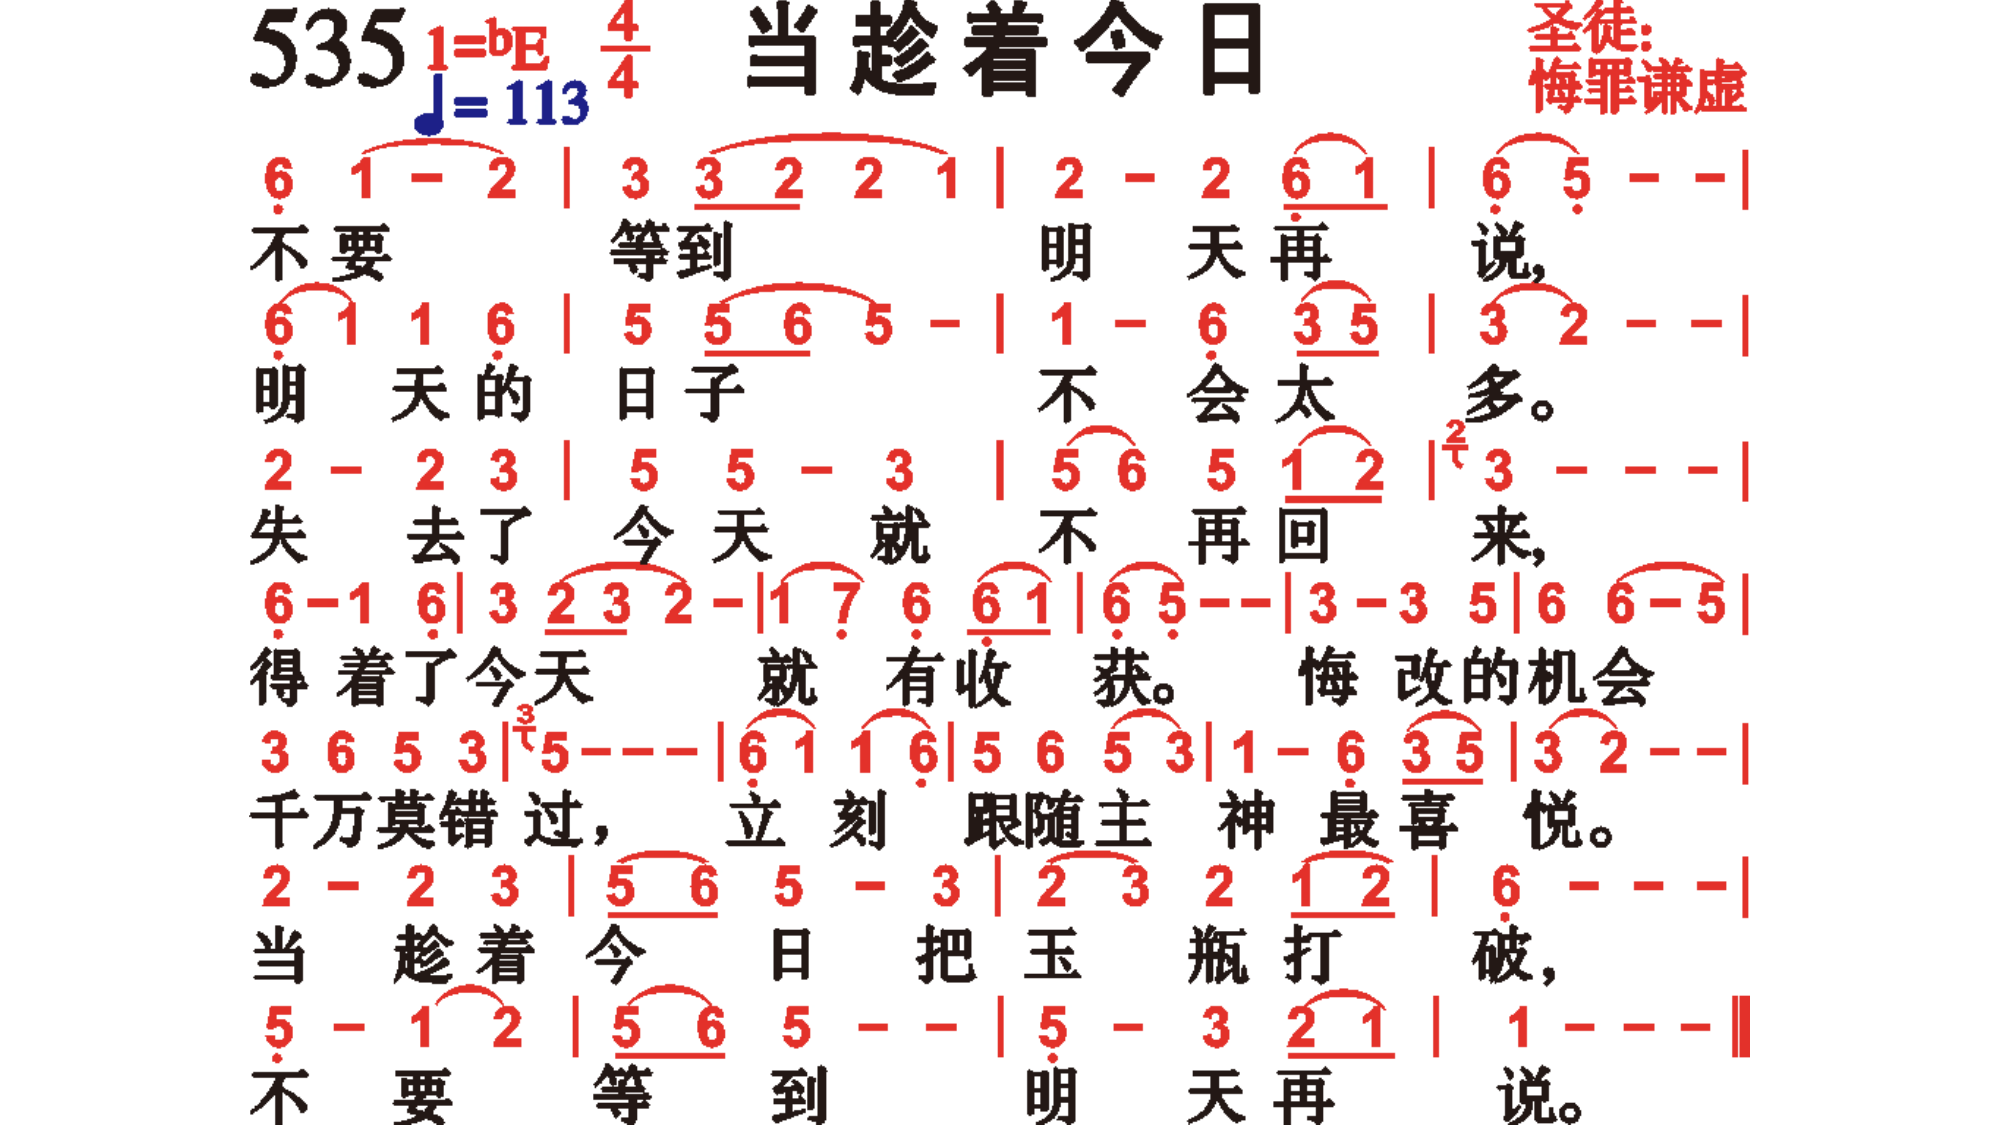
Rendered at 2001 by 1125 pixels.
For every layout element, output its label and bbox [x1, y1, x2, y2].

picture [249, 0, 1750, 1125]
